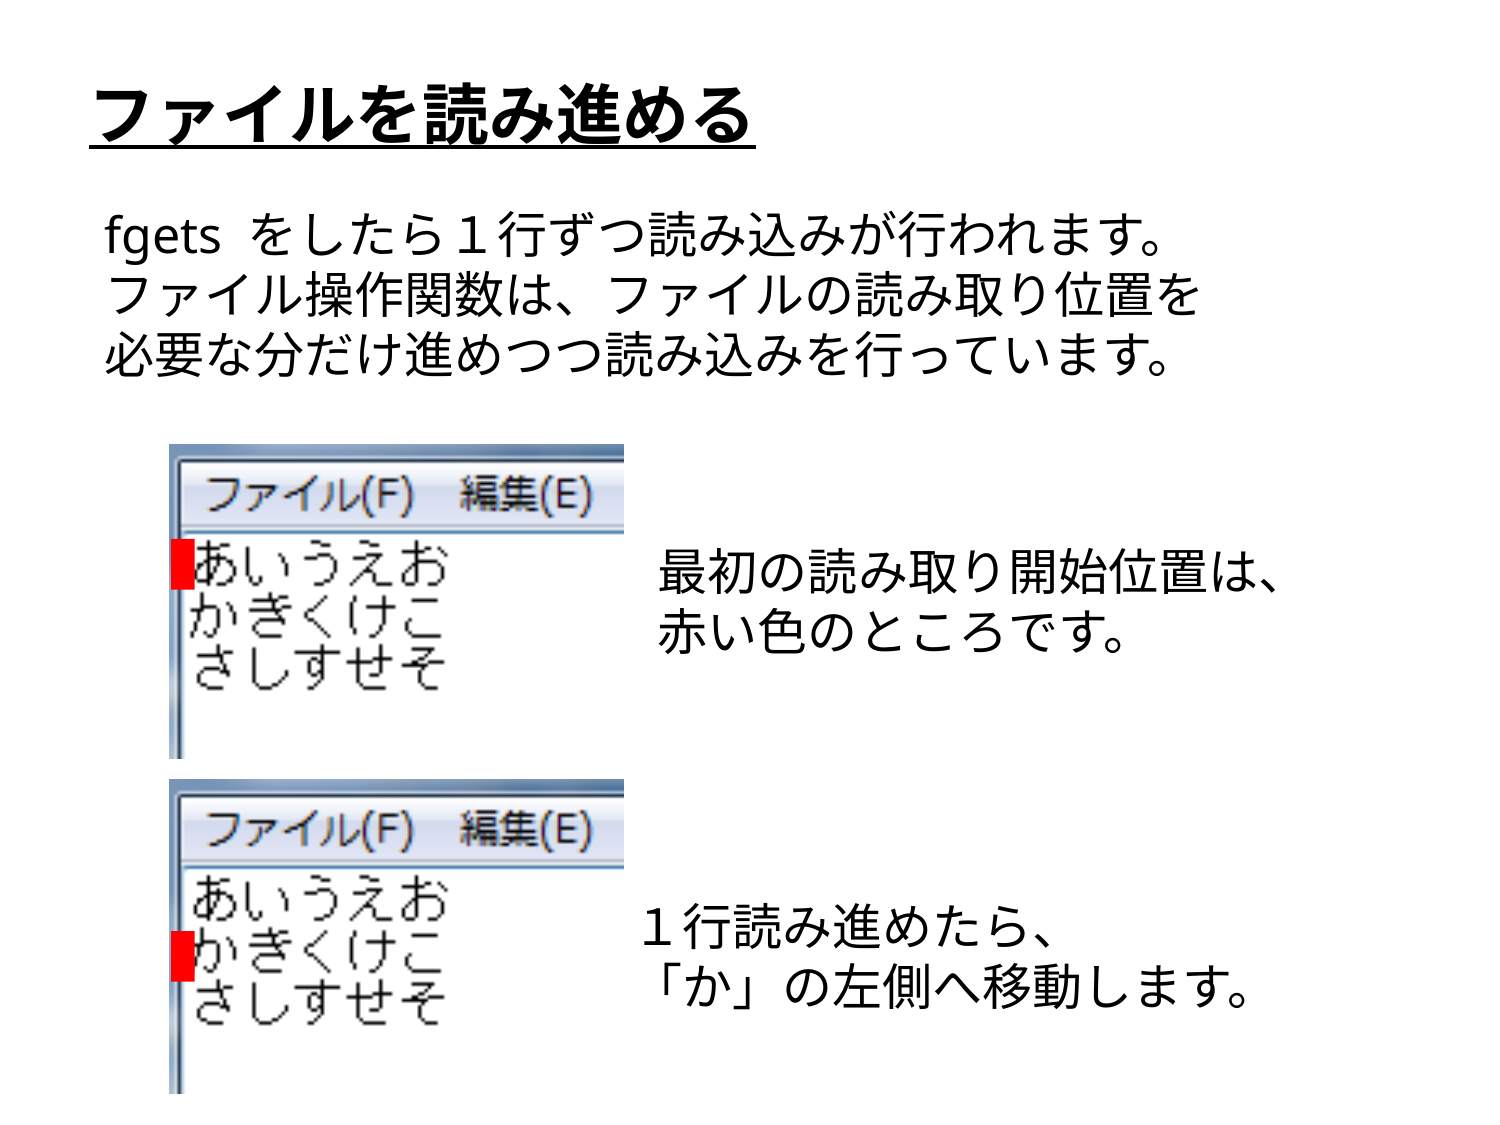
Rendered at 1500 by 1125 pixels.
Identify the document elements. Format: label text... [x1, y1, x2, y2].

text_box 最初の読み取り開始位置は、 赤い色のところです。 [643, 533, 1323, 668]
text_box ファイルを読み進める [74, 65, 772, 161]
picture [169, 778, 624, 1094]
text_box fgets をしたら１行ずつ読み込みが行われます。 ファイル操作関数は、ファイルの読み取り位置を 必要な分だけ進めつつ読み込みを行っています。 [89, 196, 1220, 391]
text_box １行読み進めたら、 「か」の左側へ移動します。 [629, 888, 1292, 1023]
picture [169, 444, 624, 759]
